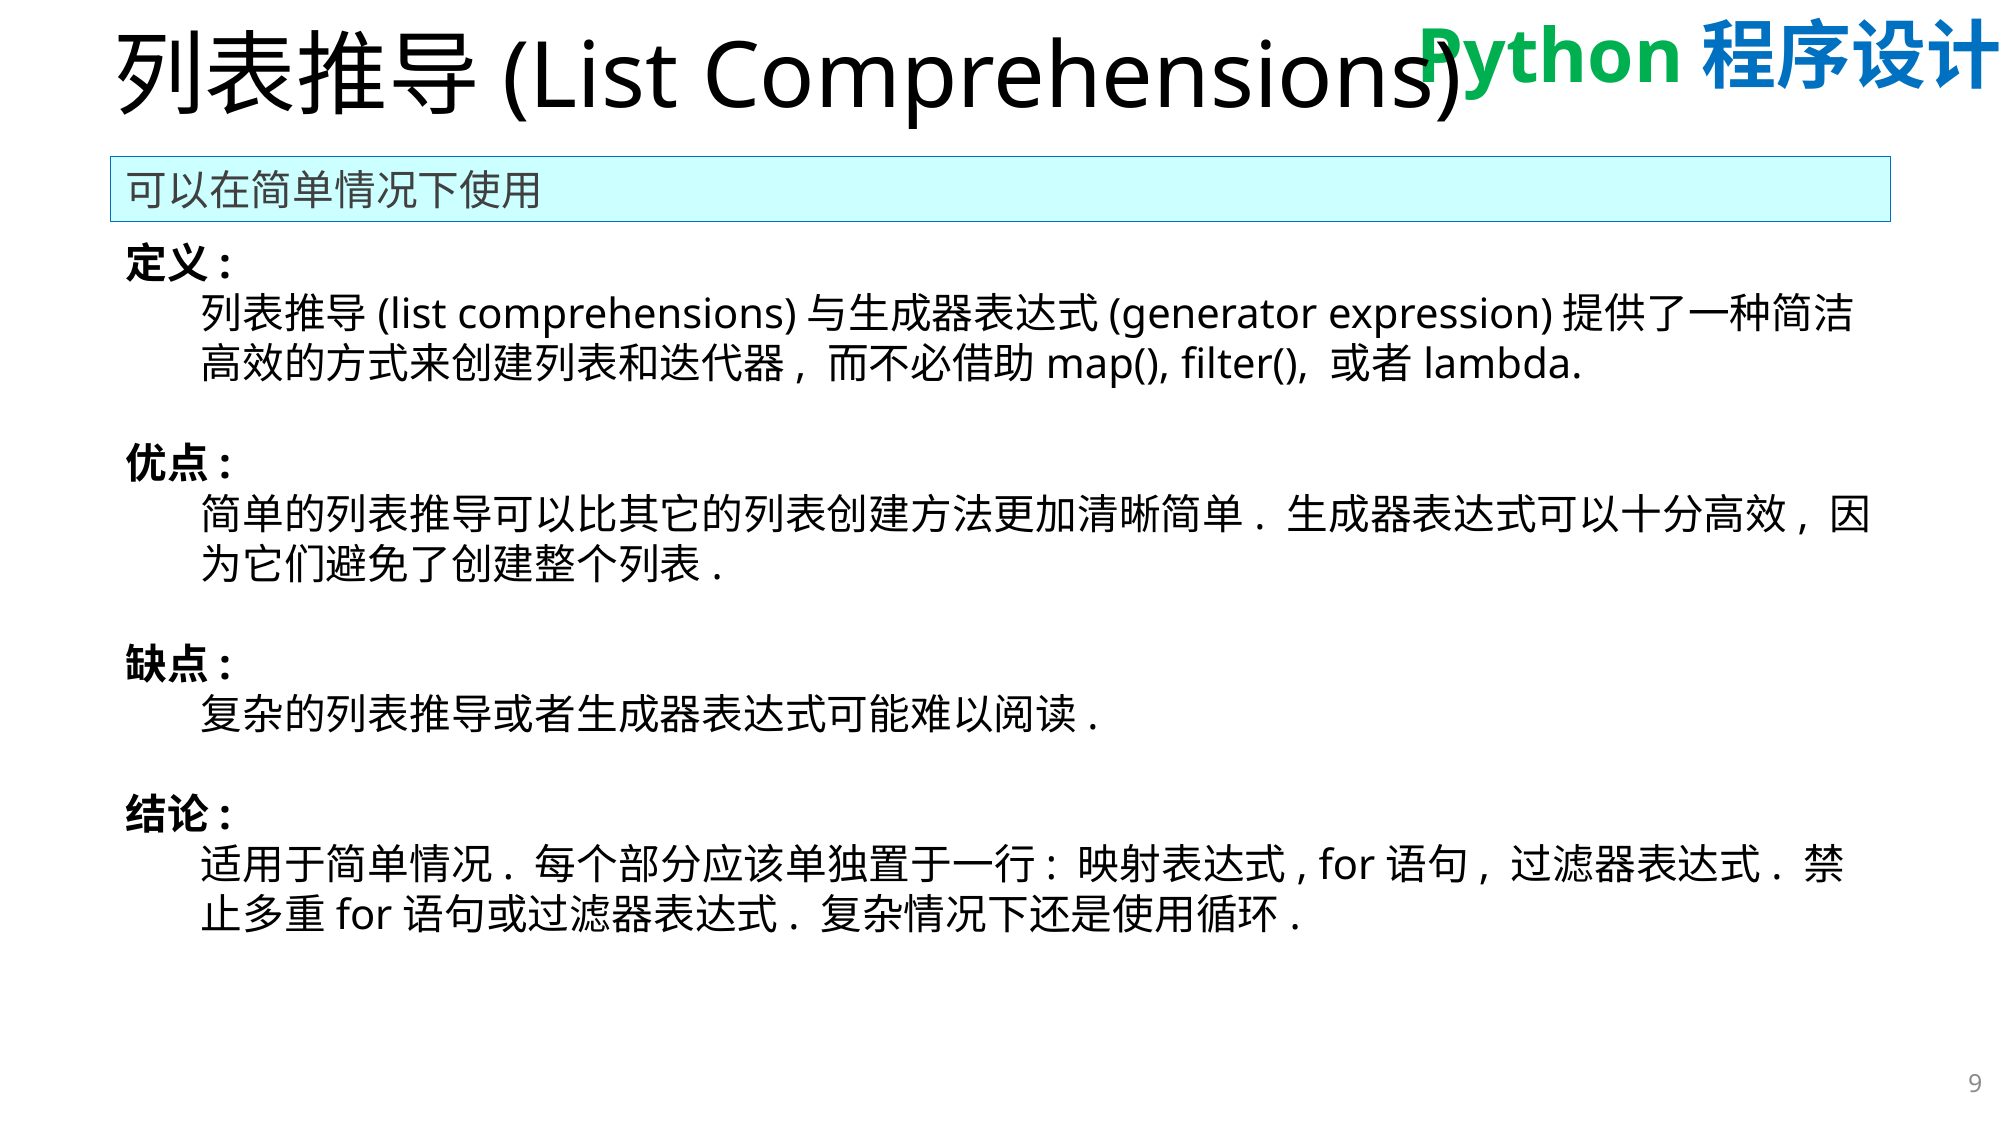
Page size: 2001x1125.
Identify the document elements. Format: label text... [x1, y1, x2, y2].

title 列表推导(List Comprehensions) [98, 0, 1824, 157]
text_box 定义: 列表推导(list comprehensions)与生成器表达式(generator expression)提供了一种简洁高效的方式来创建列表和迭代器, 而不必借助map(), filter(), 或者lambda. 优点: 简单的列表推导可以比其它的列表创建方法更加清晰简单. 生成器表达式可以十分高效, 因为它们避免了创建整个列表. 缺点: 复杂的列表推导或者生成器表达式可能难以阅读. 结论: 适用于简单情况. 每个部分应该单独置于一行: 映射表达式, for语句, 过滤器表达式. 禁止多重for语句或过滤器表达式. 复杂情况下还是使用循环. [110, 229, 1891, 945]
text_box 可以在简单情况下使用 [110, 156, 1891, 222]
slide_number 9 [1841, 1054, 1998, 1115]
